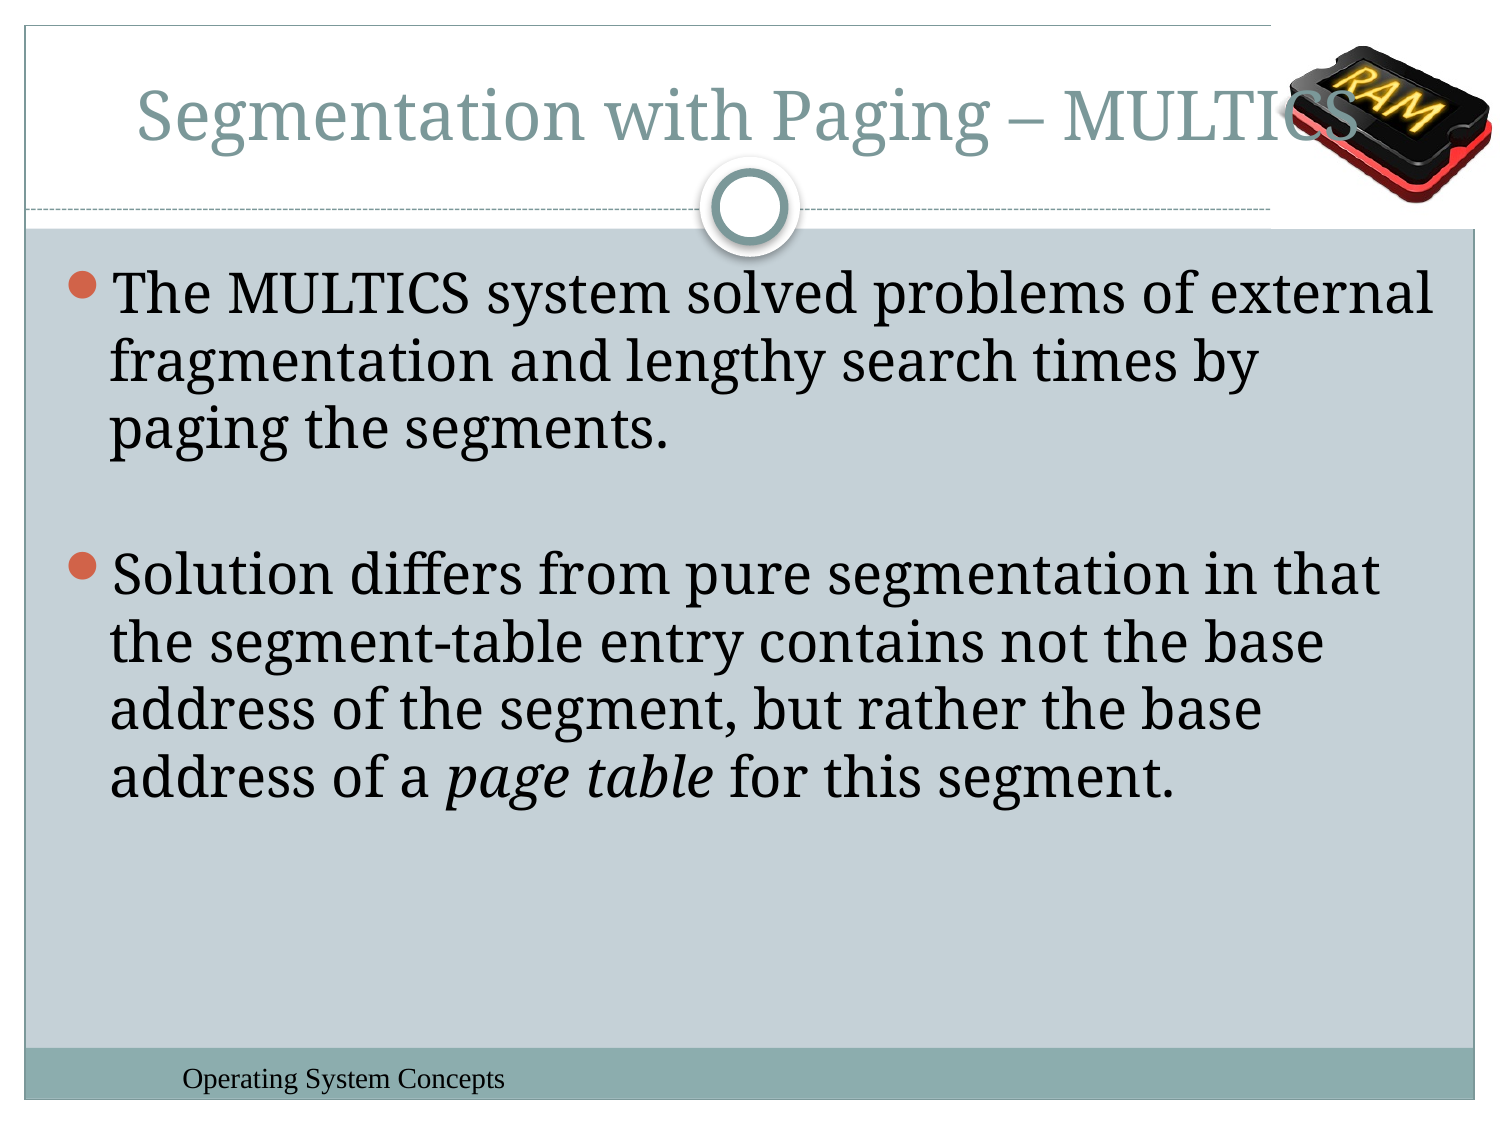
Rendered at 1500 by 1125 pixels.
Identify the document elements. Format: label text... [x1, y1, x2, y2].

footer Operating System Concepts [50, 1051, 638, 1112]
title Segmentation with Paging – MULTICS [49, 37, 1450, 163]
picture [1271, 0, 1500, 229]
list The MULTICS system solved problems of external fragmentation and lengthy search times by paging the segments. Solution differs from pure segmentation in that the segment-table entry contains not the base address of the segment, but rather the base address of a page table for this segment. [49, 249, 1450, 1005]
